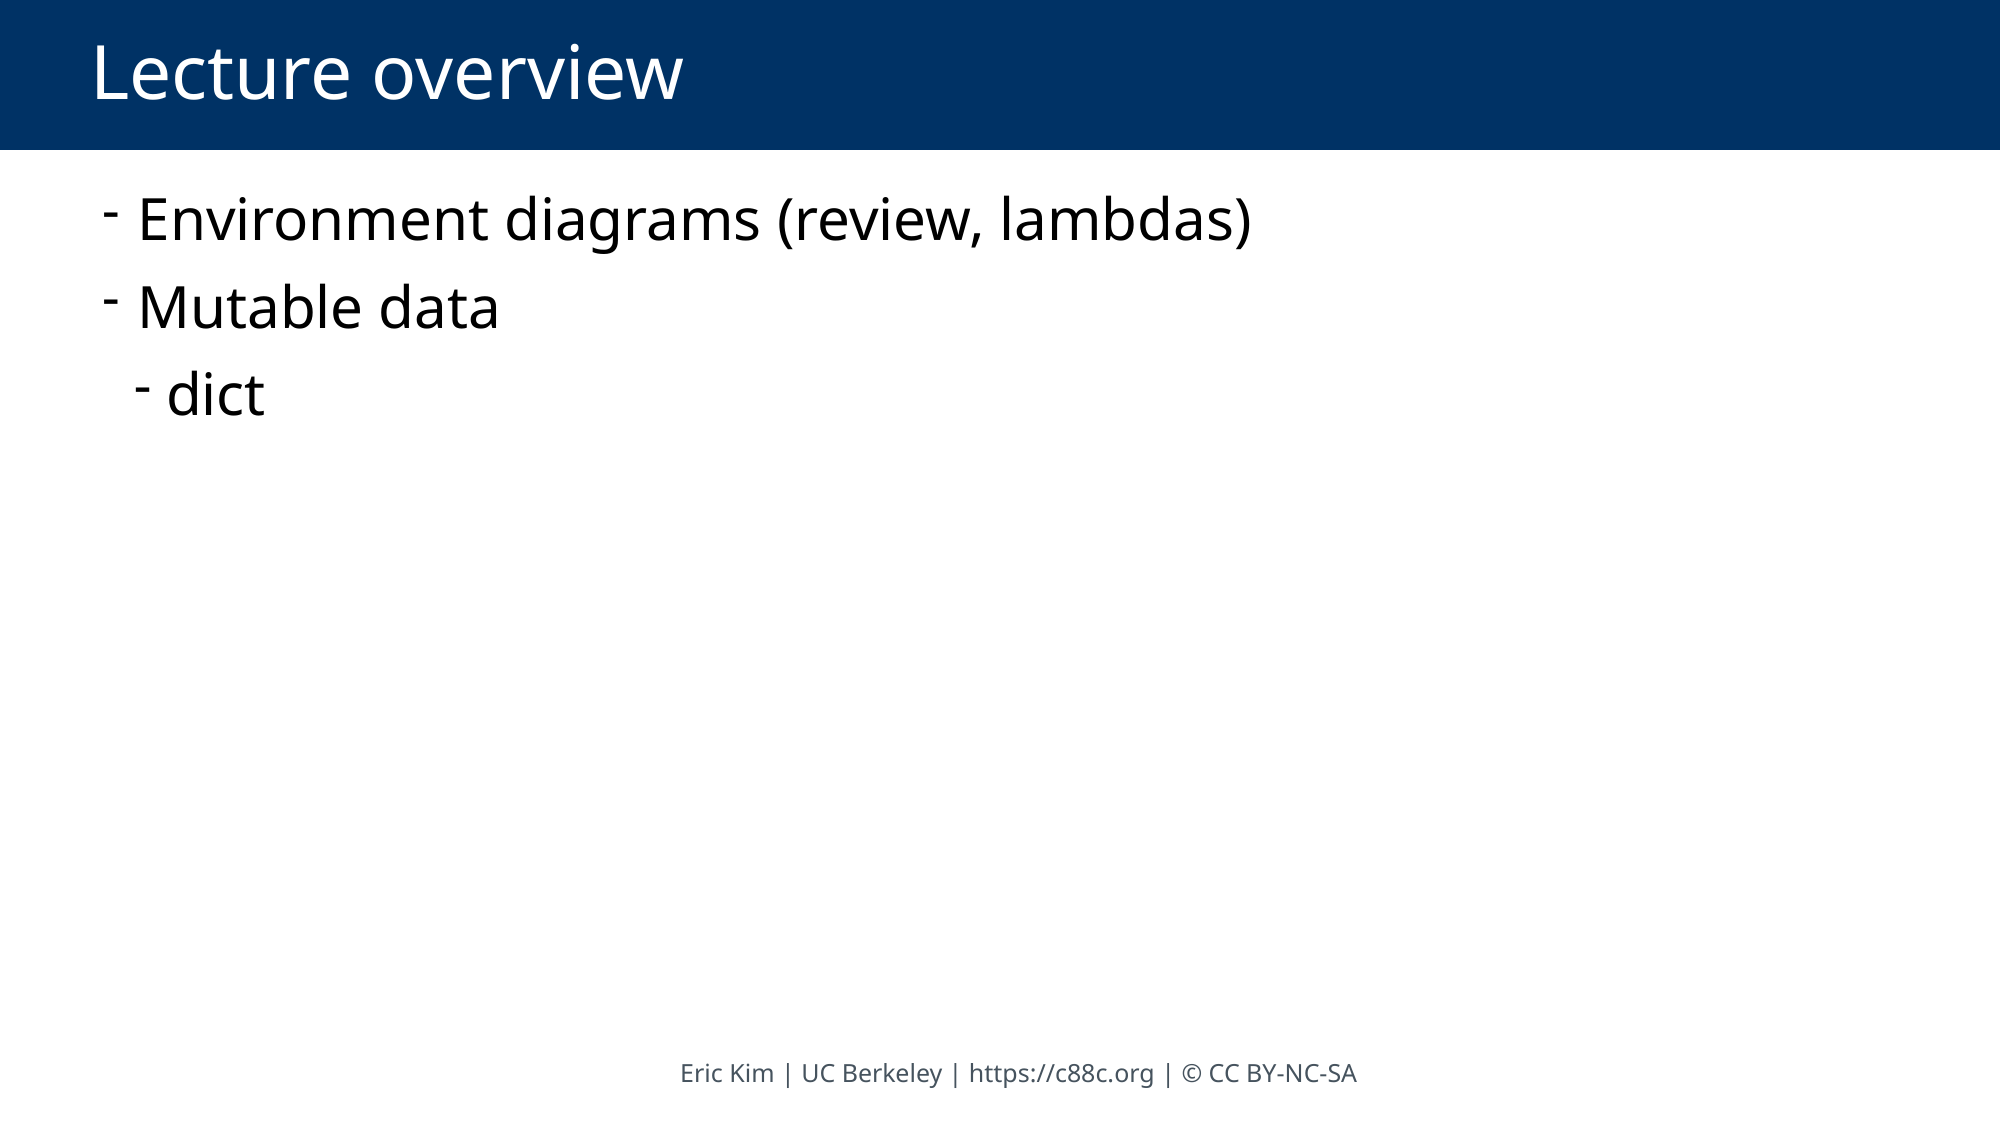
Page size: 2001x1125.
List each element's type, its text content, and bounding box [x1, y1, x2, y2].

title Lecture overview [0, 0, 2000, 152]
footer Eric Kim | UC Berkeley | https://c88c.org | © CC BY-NC-SA [662, 1042, 1376, 1103]
list Environment diagrams (review, lambdas) Mutable data dict [87, 174, 1928, 1038]
